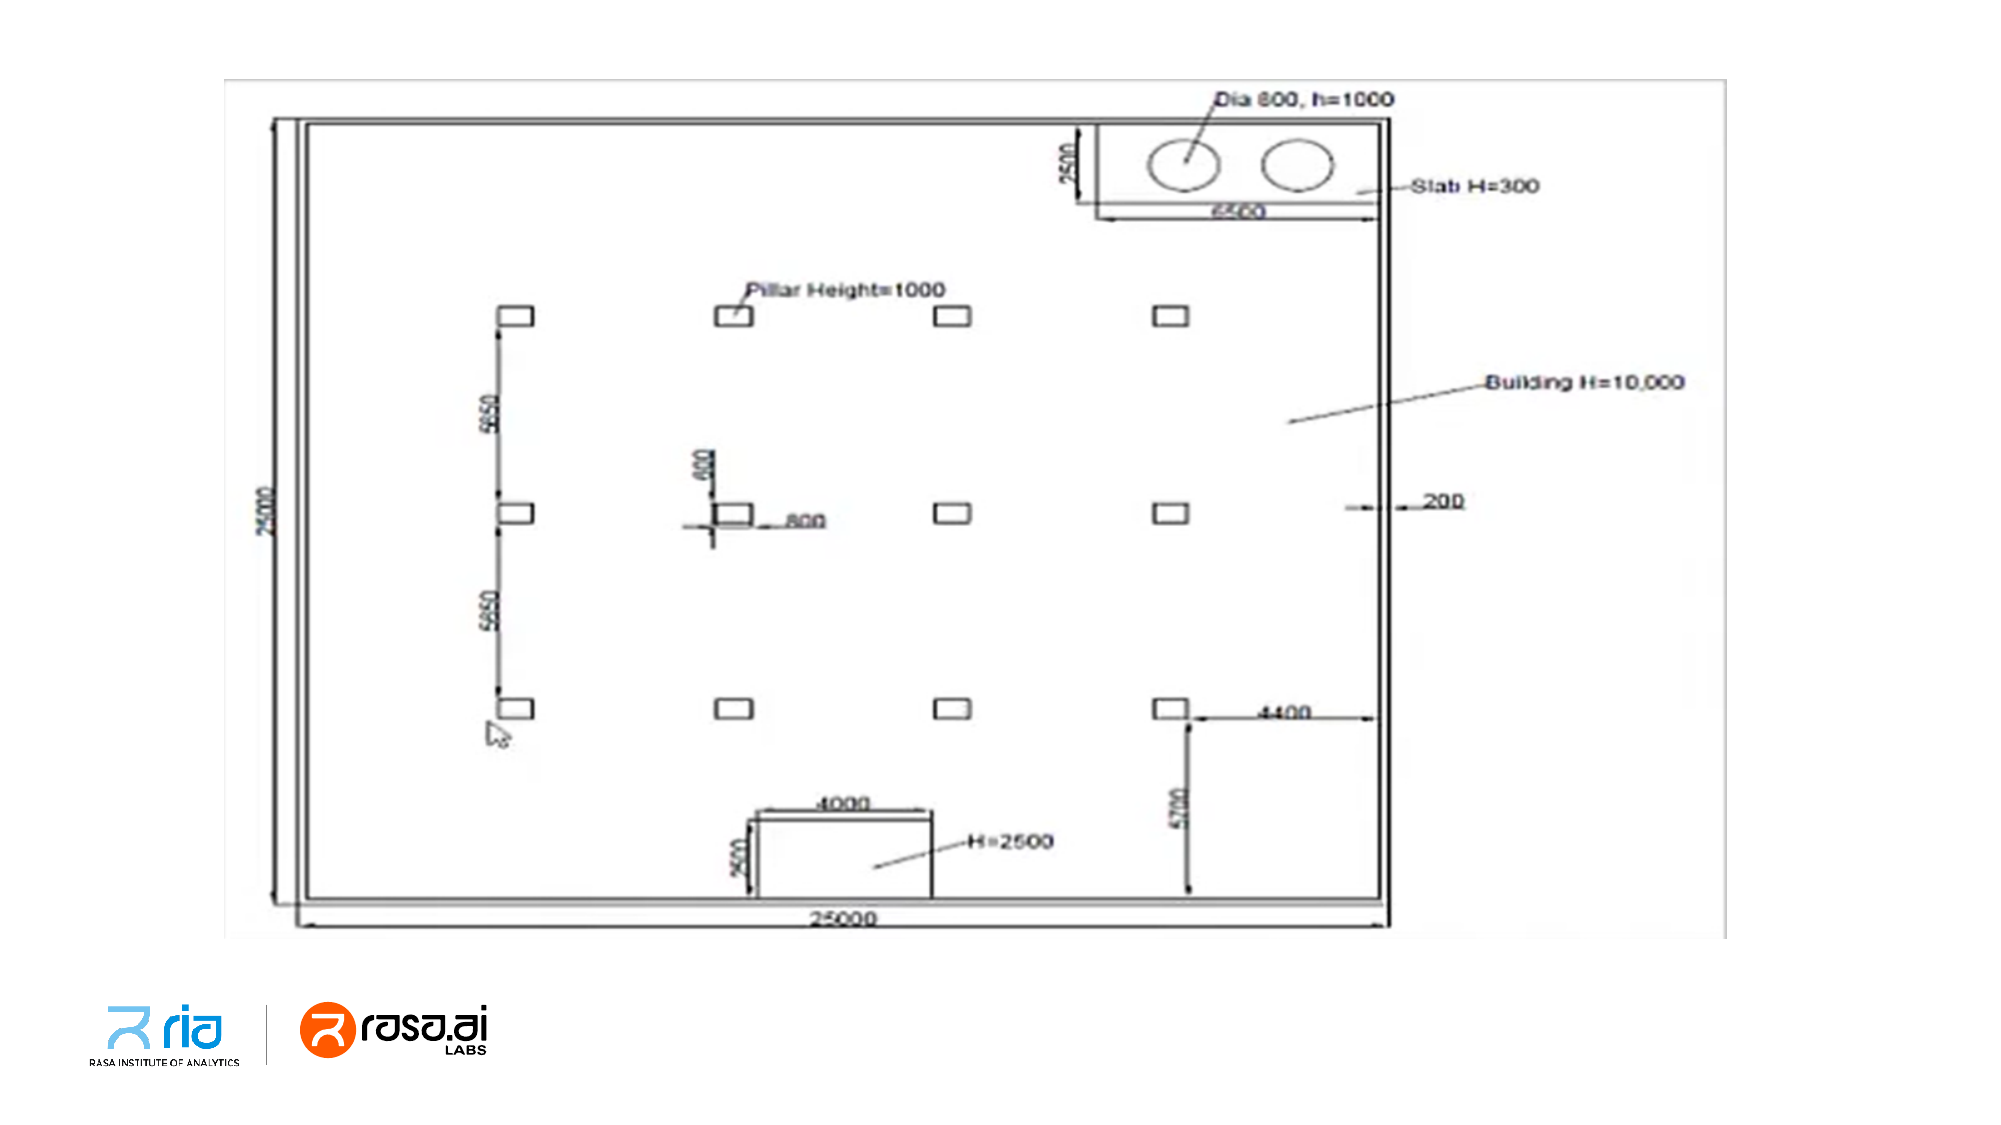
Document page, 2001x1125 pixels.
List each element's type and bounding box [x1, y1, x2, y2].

picture [223, 79, 1728, 939]
picture [78, 992, 250, 1078]
